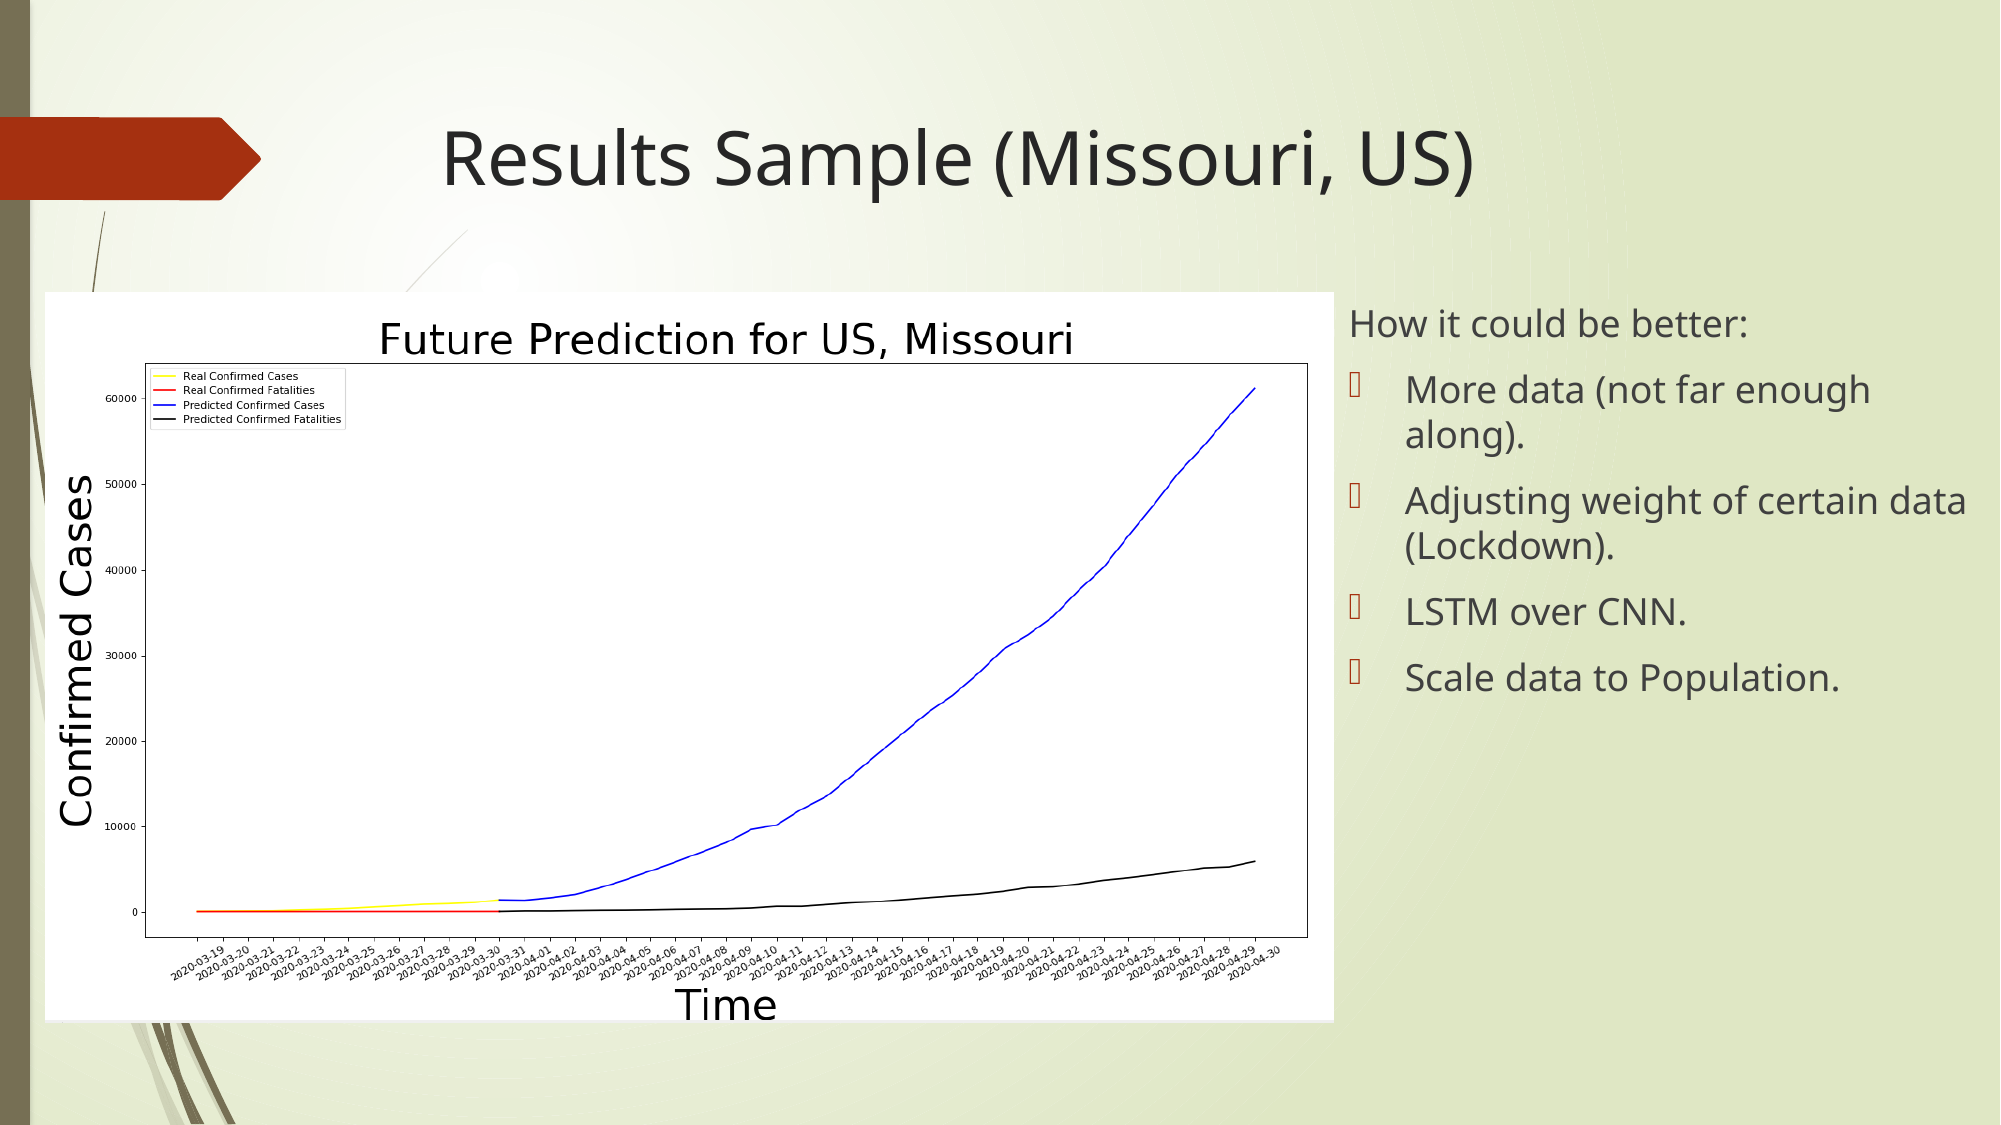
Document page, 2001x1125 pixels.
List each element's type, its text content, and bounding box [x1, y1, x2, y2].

picture [45, 292, 1334, 1023]
title Results Sample (Missouri, US) [425, 102, 1888, 292]
text_box How it could be better: More data (not far enough along). Adjusting weight of certain data (Lockdown). LSTM over CNN. Scale data to Population. [1334, 292, 2000, 844]
